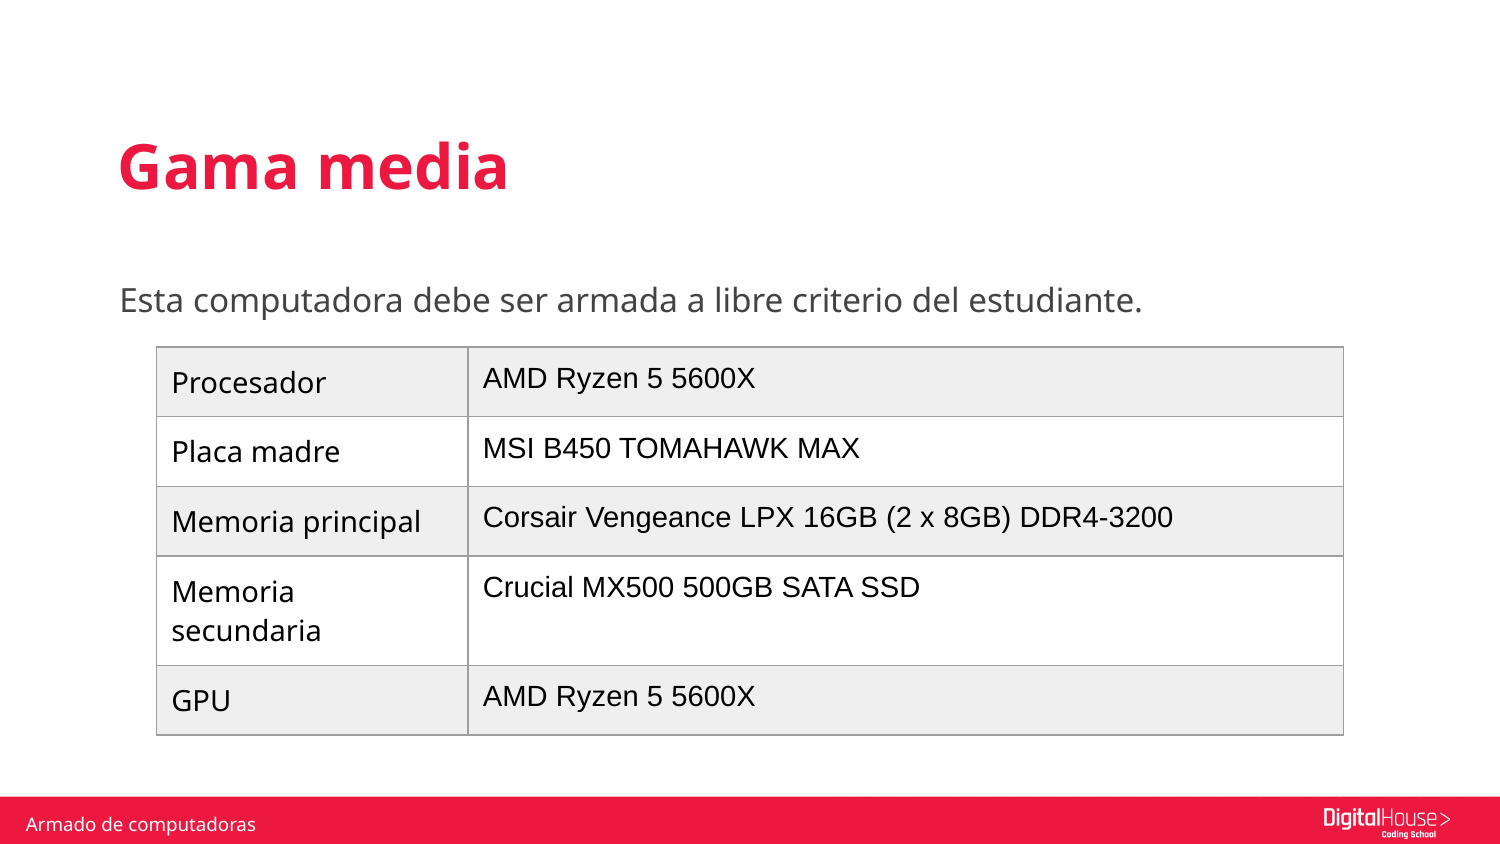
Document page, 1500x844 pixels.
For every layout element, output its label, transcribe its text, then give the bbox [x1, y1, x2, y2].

text_box Esta computadora debe ser armada a libre criterio del estudiante. [104, 251, 1429, 297]
table_cell Placa madre [157, 417, 467, 486]
text_box [167, 297, 659, 346]
table_cell GPU [157, 666, 467, 734]
table_cell Corsair Vengeance LPX 16GB (2 x 8GB) DDR4-3200 [469, 487, 1343, 555]
table_header Procesador [157, 348, 467, 416]
table_cell Memoria secundaria [157, 557, 467, 665]
picture [1324, 808, 1450, 839]
table_cell AMD Ryzen 5 5600X [469, 666, 1343, 734]
table_cell Memoria principal [157, 487, 467, 555]
table_cell MSI B450 TOMAHAWK MAX [469, 417, 1343, 486]
table_header AMD Ryzen 5 5600X [469, 348, 1343, 416]
table_cell Crucial MX500 500GB SATA SSD [469, 557, 1343, 665]
text_box Gama media [104, 99, 1365, 240]
